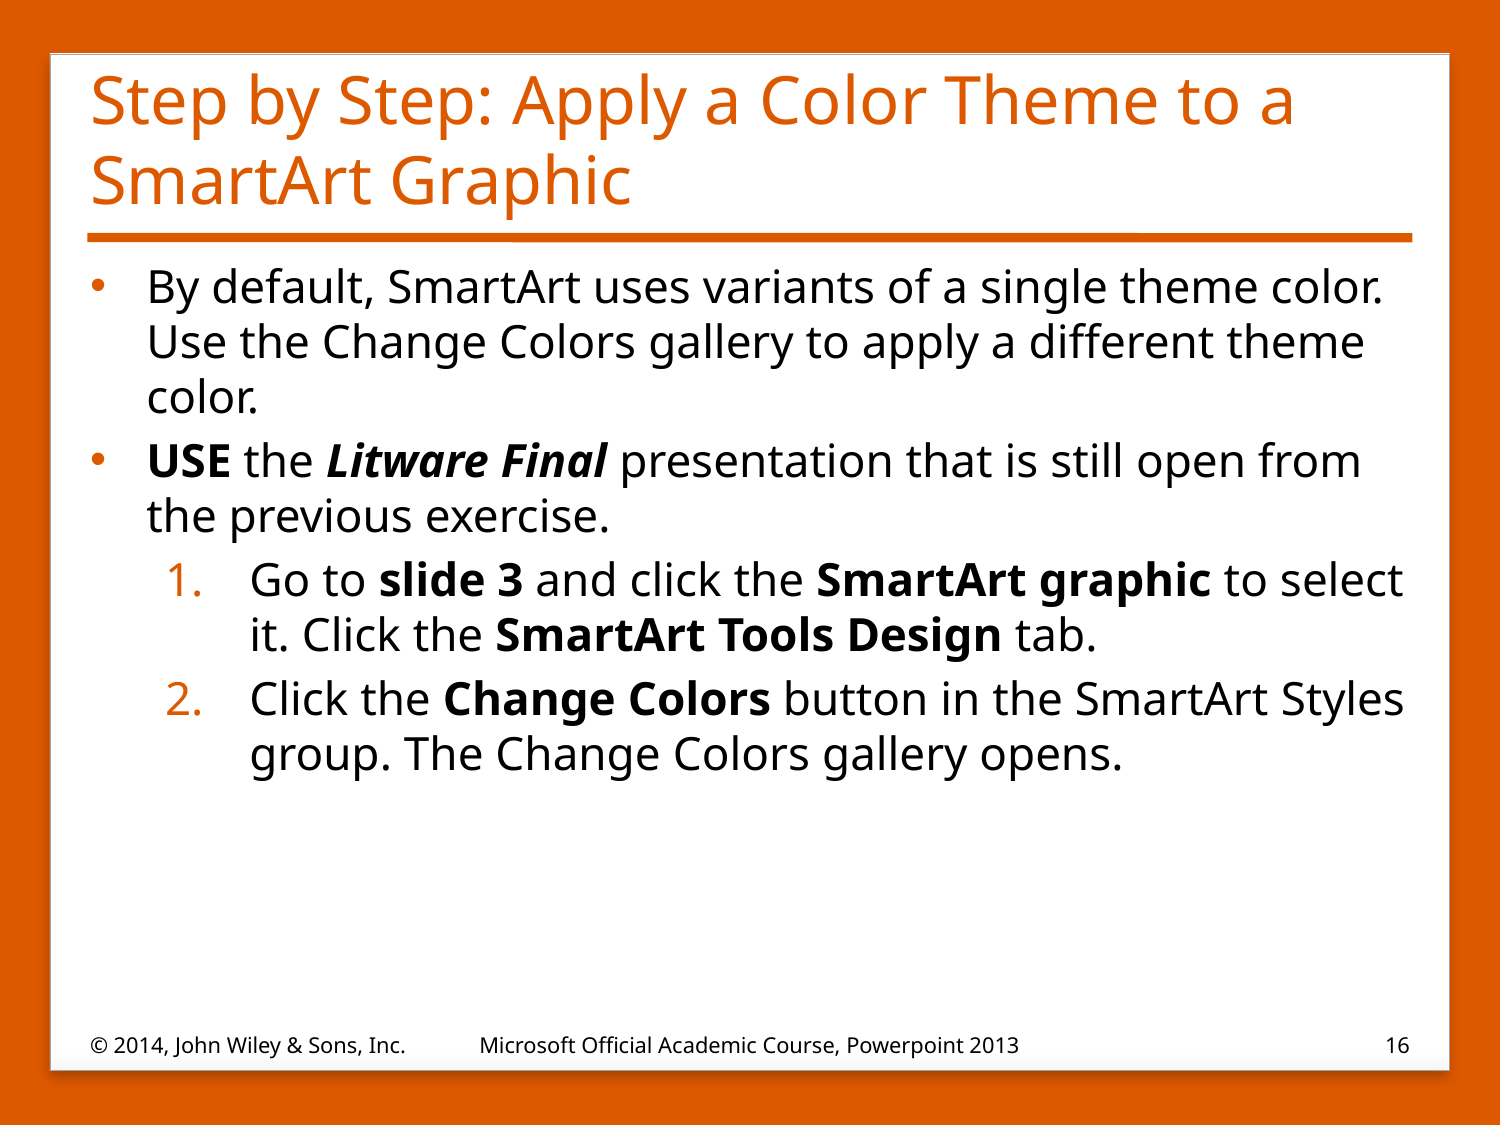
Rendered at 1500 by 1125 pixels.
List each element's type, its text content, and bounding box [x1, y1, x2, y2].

slide_number 16 [1074, 1024, 1426, 1103]
slide_number © 2014, John Wiley & Sons, Inc. [74, 1024, 426, 1103]
list By default, SmartArt uses variants of a single theme color. Use the Change Colors gallery to apply a different theme color. USE the Litware Final presentation that is still open from the previous exercise. Go to slide 3 and click the SmartArt graphic to select it. Click the SmartArt Tools Design tab. Click the Change Colors button in the SmartArt Styles group. The Change Colors gallery opens. [75, 249, 1425, 1063]
footer Microsoft Official Academic Course, Powerpoint 2013 [449, 1024, 1051, 1103]
title Step by Step: Apply a Color Theme to a SmartArt Graphic [74, 74, 1426, 226]
